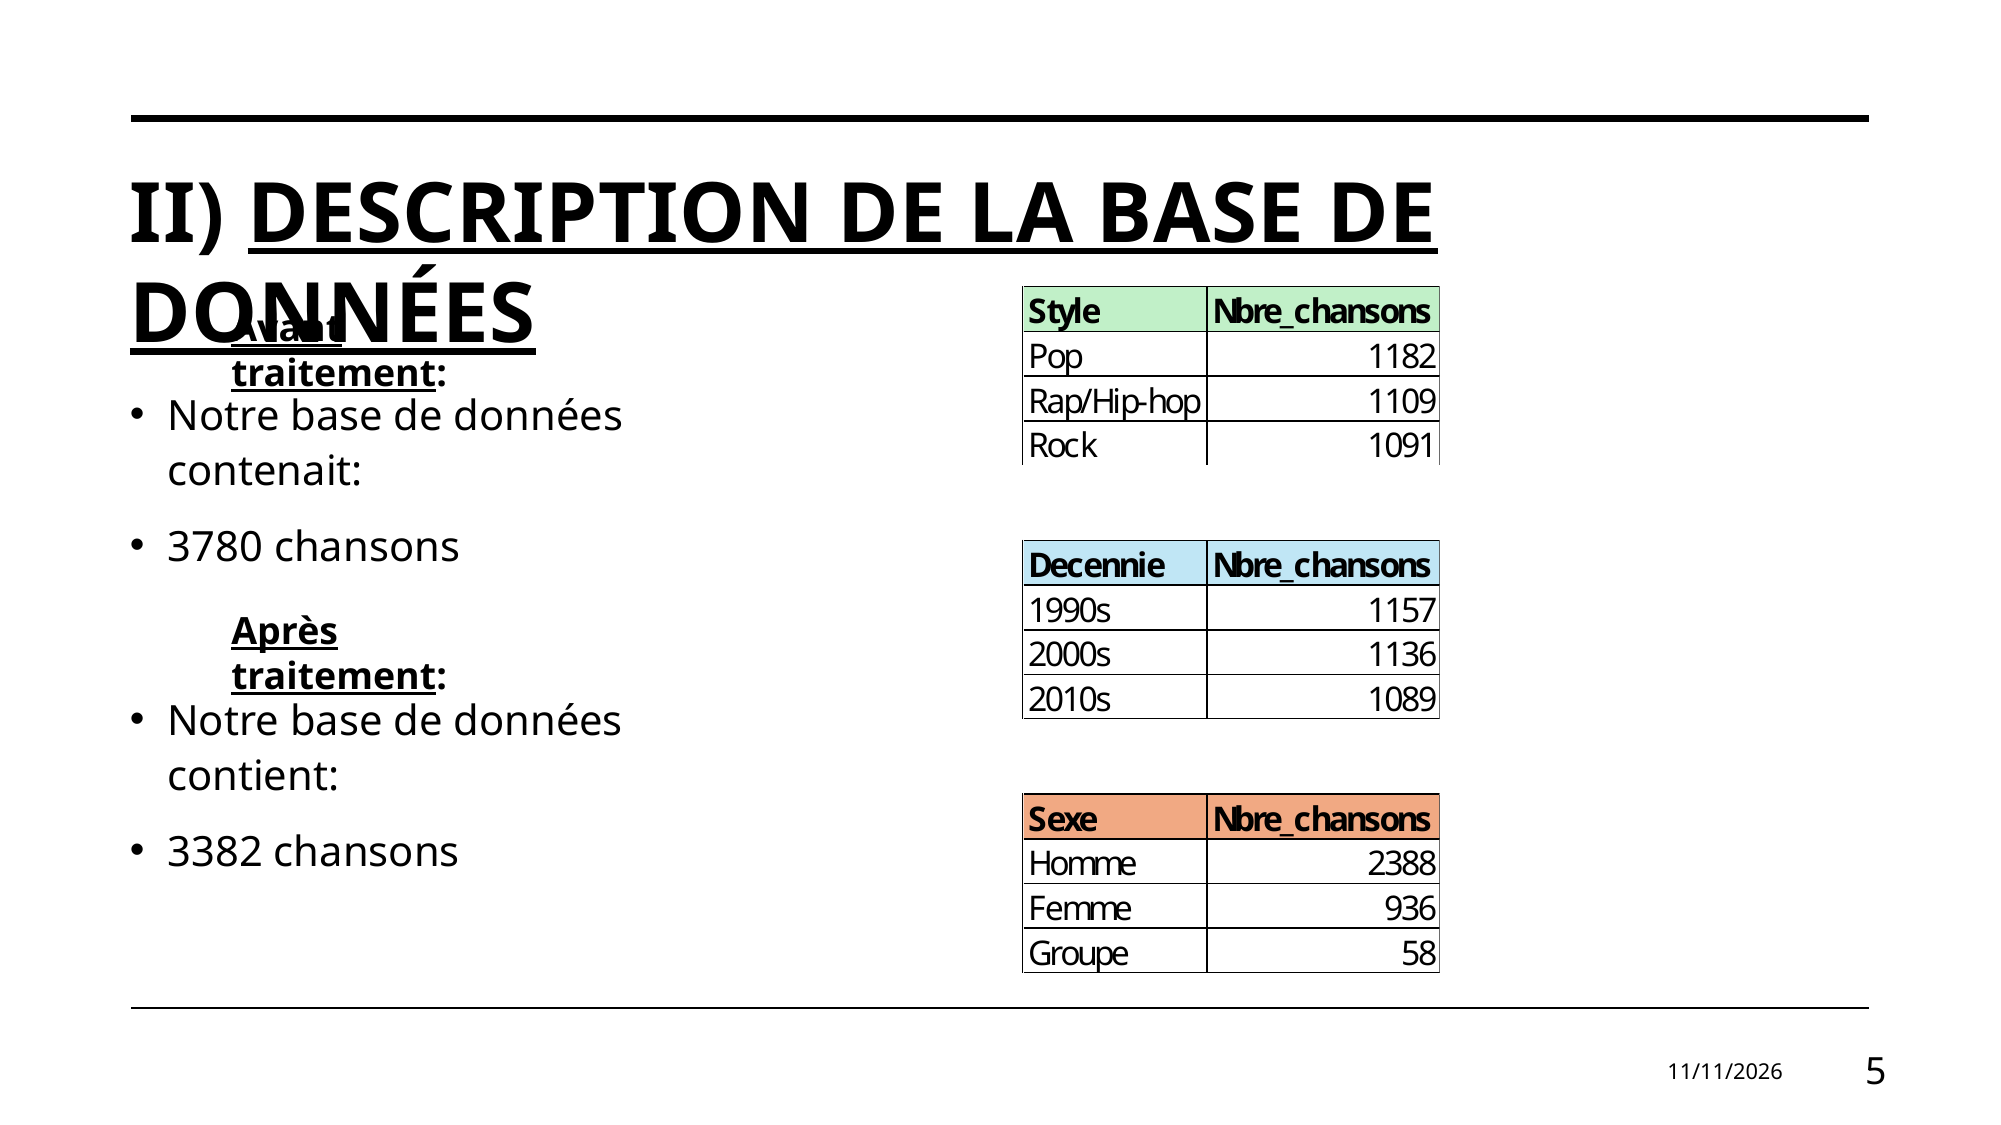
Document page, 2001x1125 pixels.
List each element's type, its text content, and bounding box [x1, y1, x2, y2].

picture [1021, 539, 1441, 721]
list Notre base de données contenait: 3780 chansons [114, 376, 774, 602]
slide_number 5 [1791, 1042, 1902, 1103]
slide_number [1372, 1042, 1791, 1103]
text_box Après traitement: [216, 599, 551, 705]
picture [1021, 285, 1441, 467]
picture [1021, 793, 1441, 974]
text_box Notre base de données contient: 3382 chansons [114, 680, 774, 906]
text_box Avant traitement: [216, 296, 551, 401]
title II) Description de la base de données [114, 151, 1869, 377]
